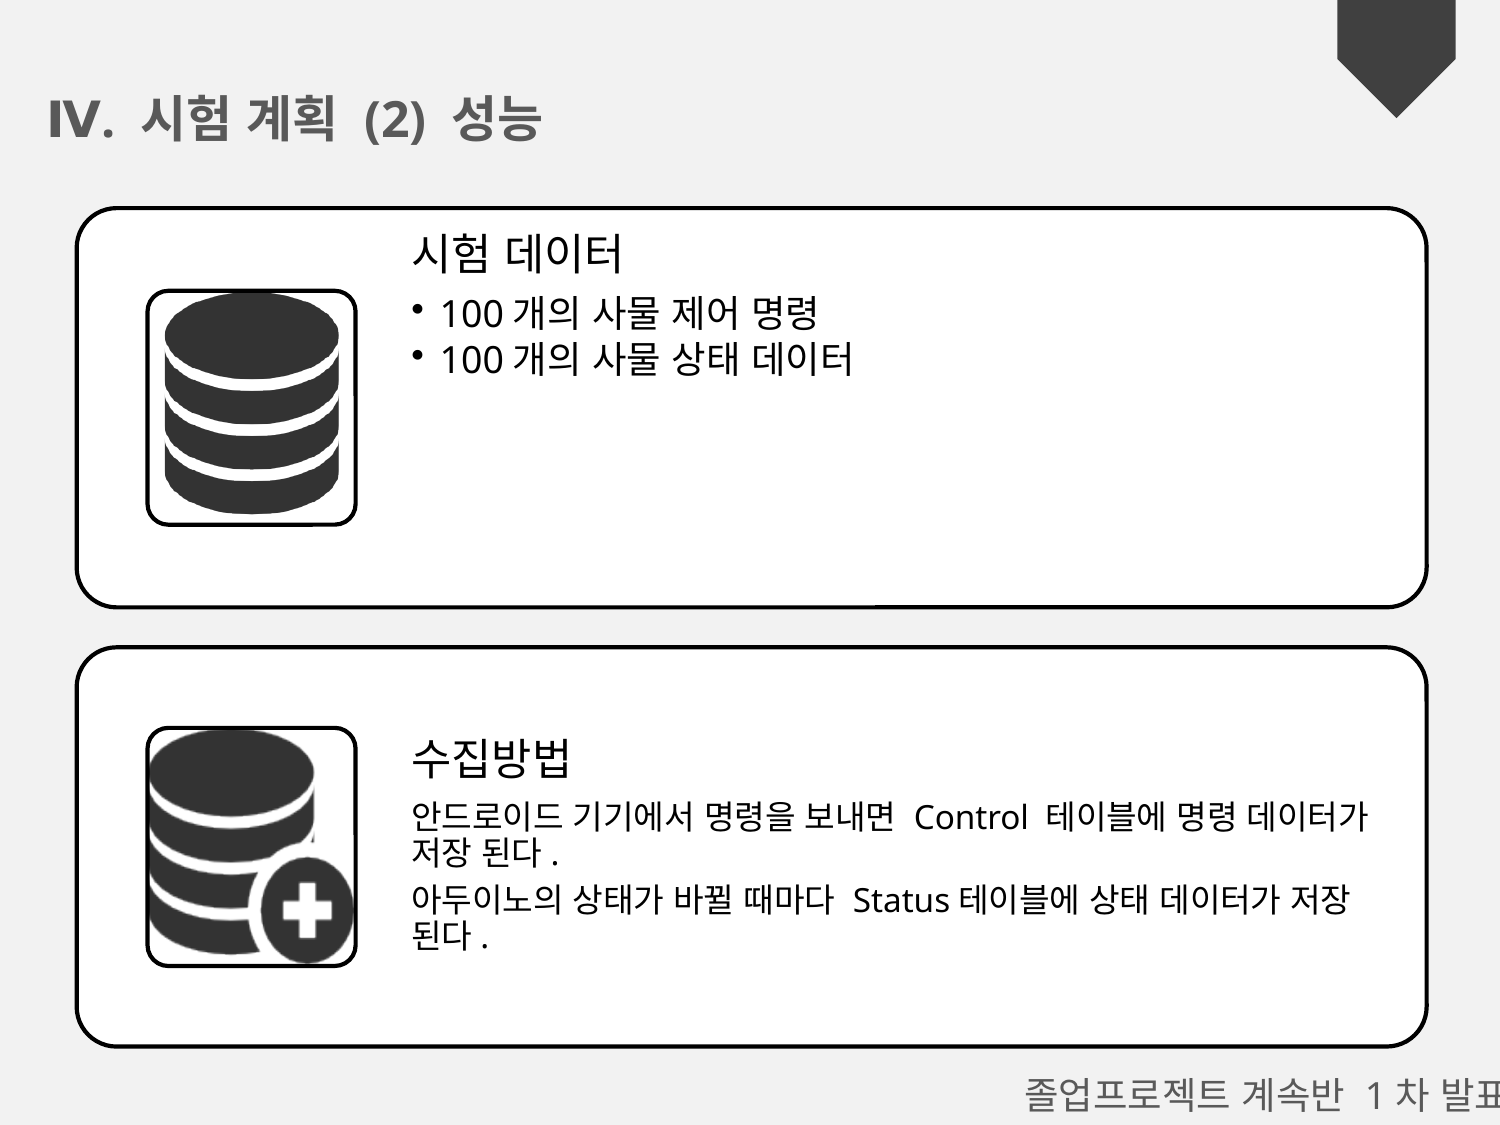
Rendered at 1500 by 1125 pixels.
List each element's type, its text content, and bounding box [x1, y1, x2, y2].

text_box [1335, 0, 1458, 121]
text_box Ⅳ. 시험 계획 (2) 성능 [31, 80, 559, 155]
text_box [76, 207, 1427, 1047]
text_box 졸업프로젝트 계속반 1차 발표 [1009, 1064, 1500, 1125]
